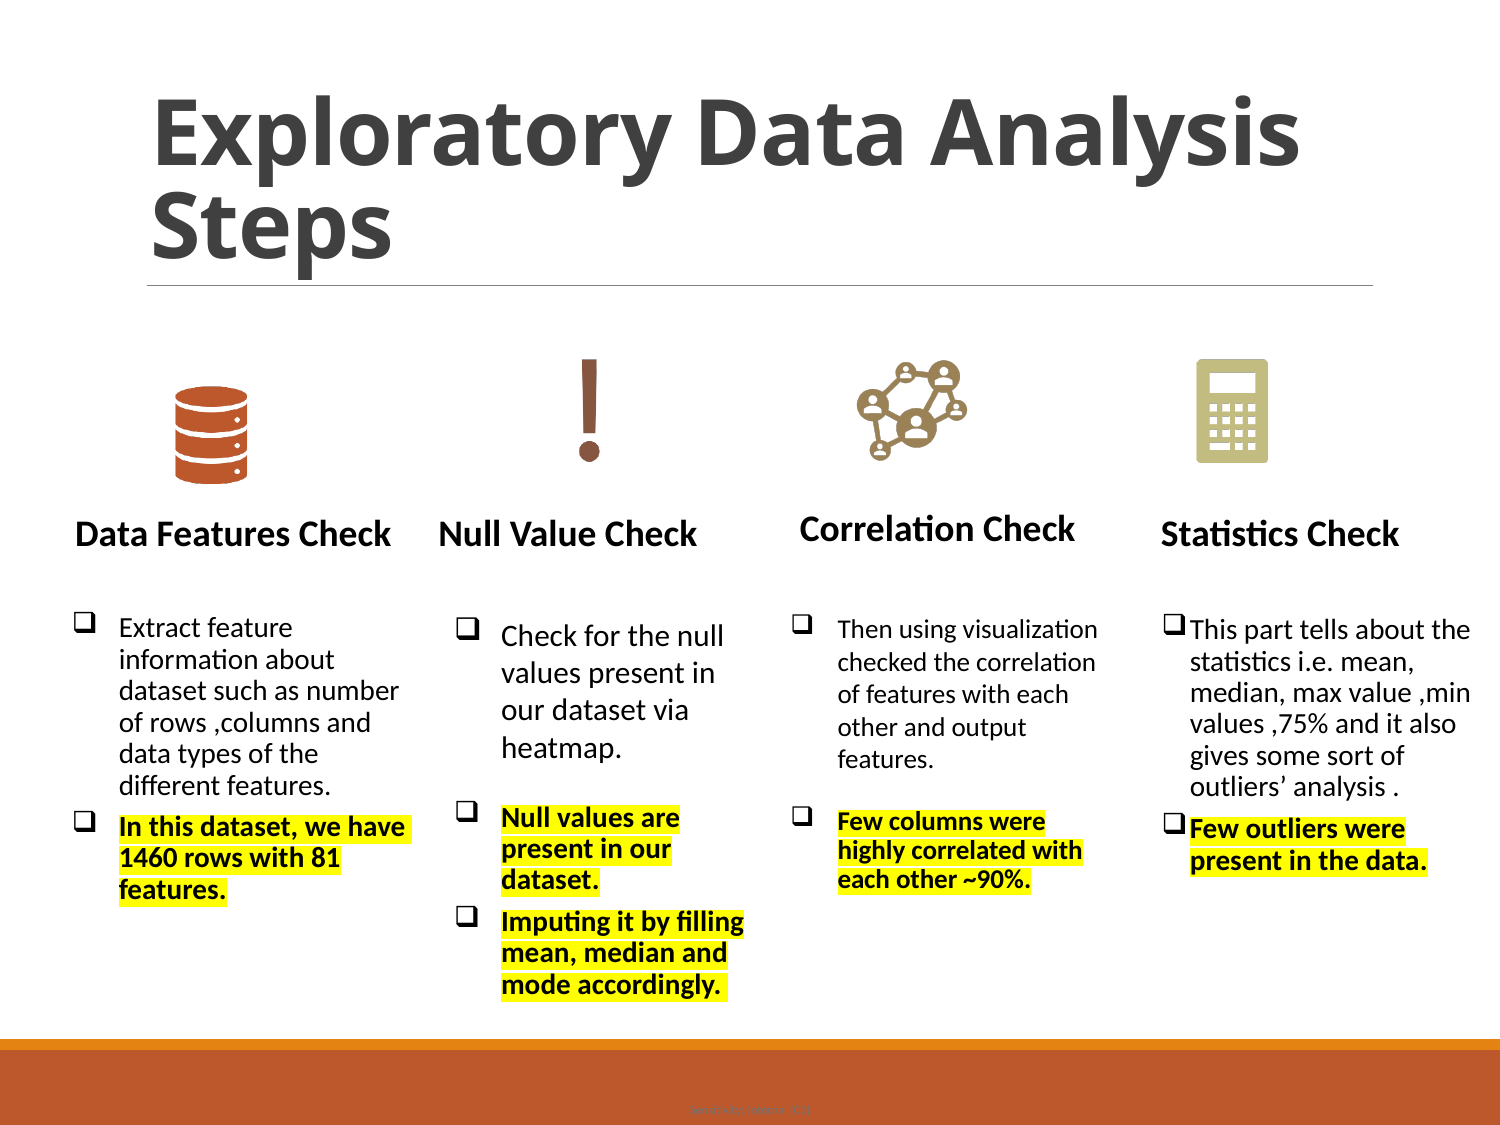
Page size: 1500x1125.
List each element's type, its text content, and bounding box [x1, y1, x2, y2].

text_box Statistics Check [1146, 501, 1496, 562]
text_box Correlation Check [785, 496, 1135, 557]
text_box [527, 349, 652, 474]
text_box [71, 584, 422, 947]
text_box [848, 349, 973, 474]
text_box [148, 372, 274, 498]
text_box Null Value Check [423, 501, 773, 562]
text_box Check for the null values present in our dataset via heatmap. Null values are present in our dataset. Imputing it by filling mean, median and mode accordingly. [454, 614, 766, 939]
title Exploratory Data Analysis Steps [135, 47, 1436, 285]
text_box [1161, 614, 1472, 854]
text_box [1169, 349, 1295, 474]
text_box Data Features Check [60, 501, 410, 562]
text_box Then using visualization checked the correlation of features with each other and output features. Few columns were highly correlated with each other ~90%. [790, 611, 1102, 936]
